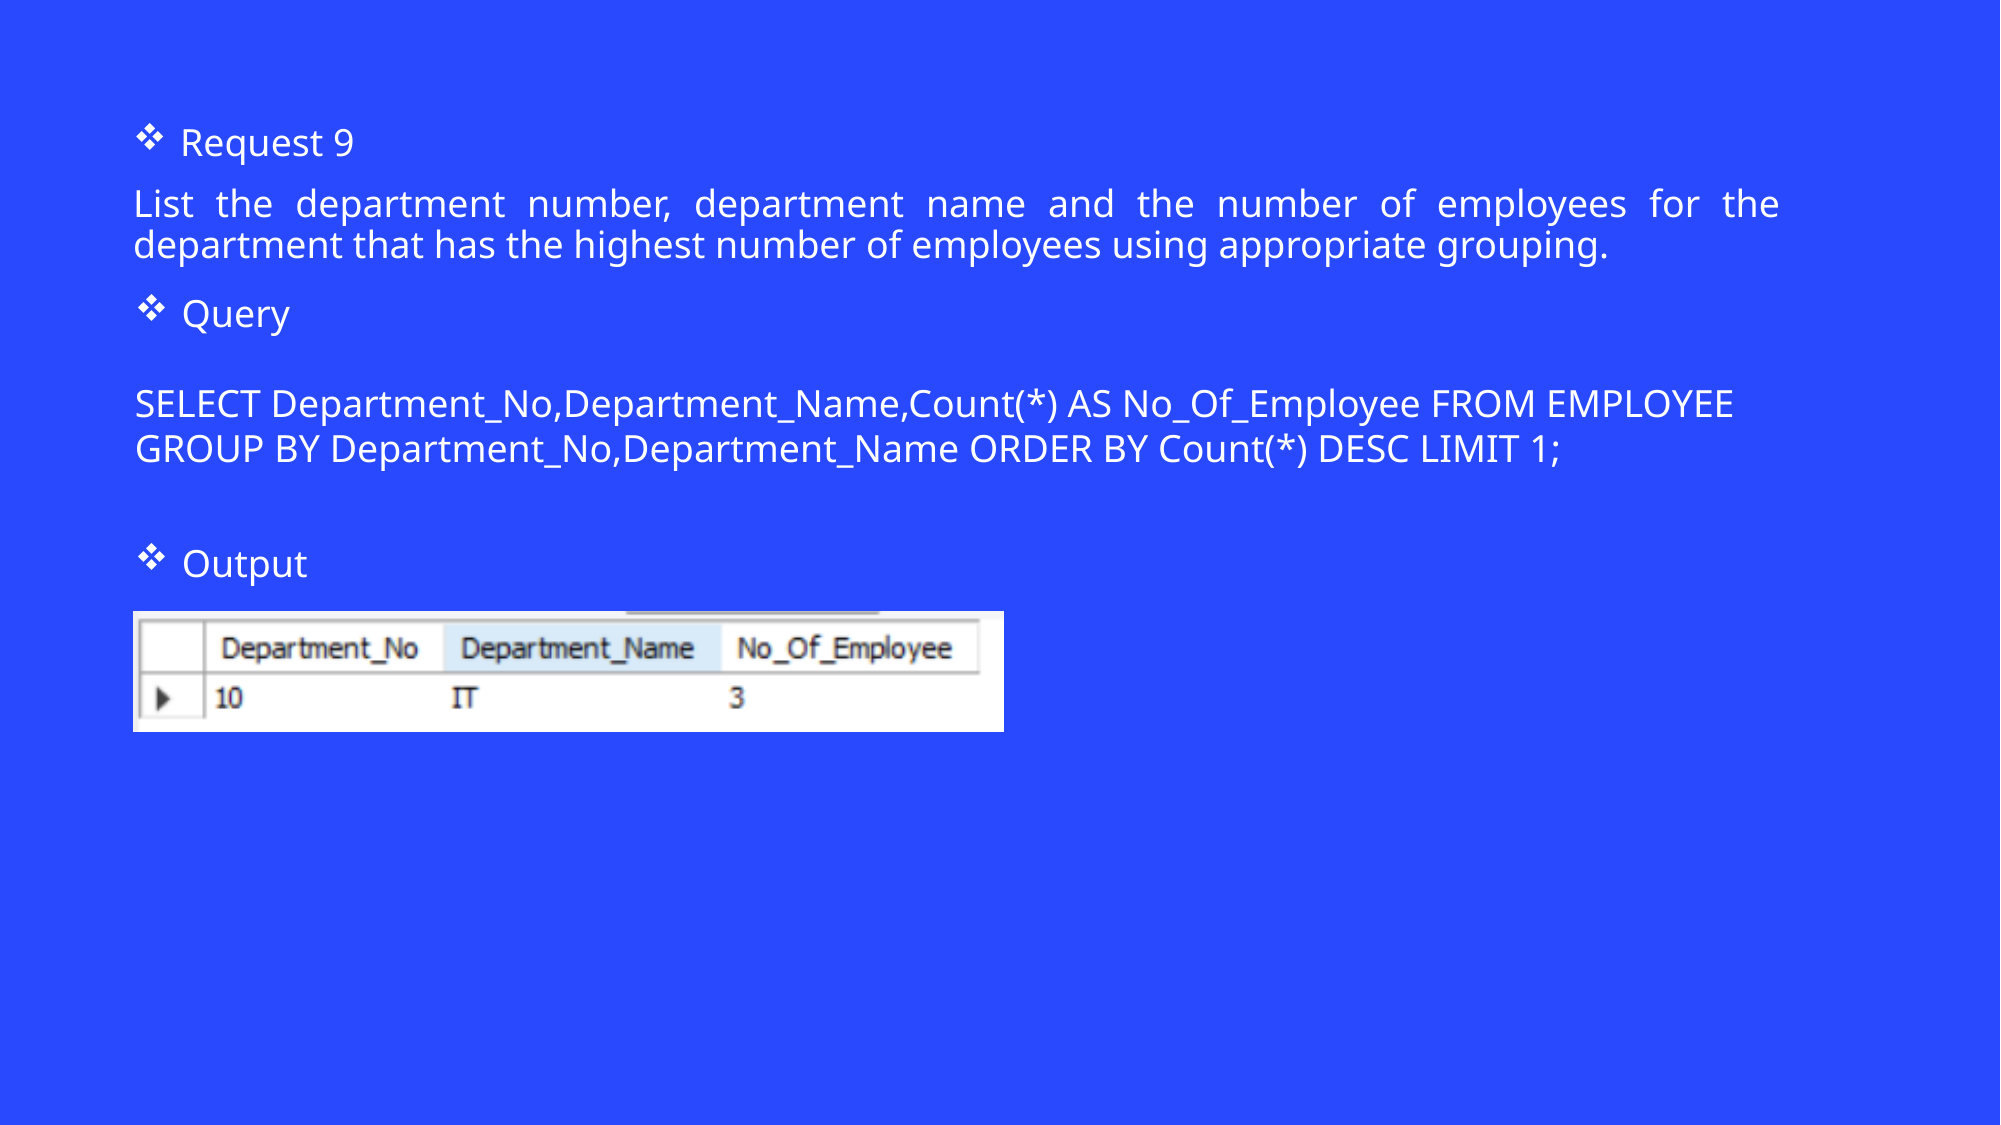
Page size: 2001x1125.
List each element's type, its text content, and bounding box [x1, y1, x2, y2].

text_box Output [120, 532, 340, 592]
text_box Query SELECT Department_No,Department_Name,Count(*) AS No_Of_Employee FROM EMPLOYEE GROUP BY Department_No,Department_Name ORDER BY Count(*) DESC LIMIT 1; [120, 282, 1854, 478]
picture [133, 611, 1004, 732]
list Request 9 List the department number, department name and the number of employees for the department that has the highest number of employees using appropriate grouping. [133, 124, 1782, 282]
